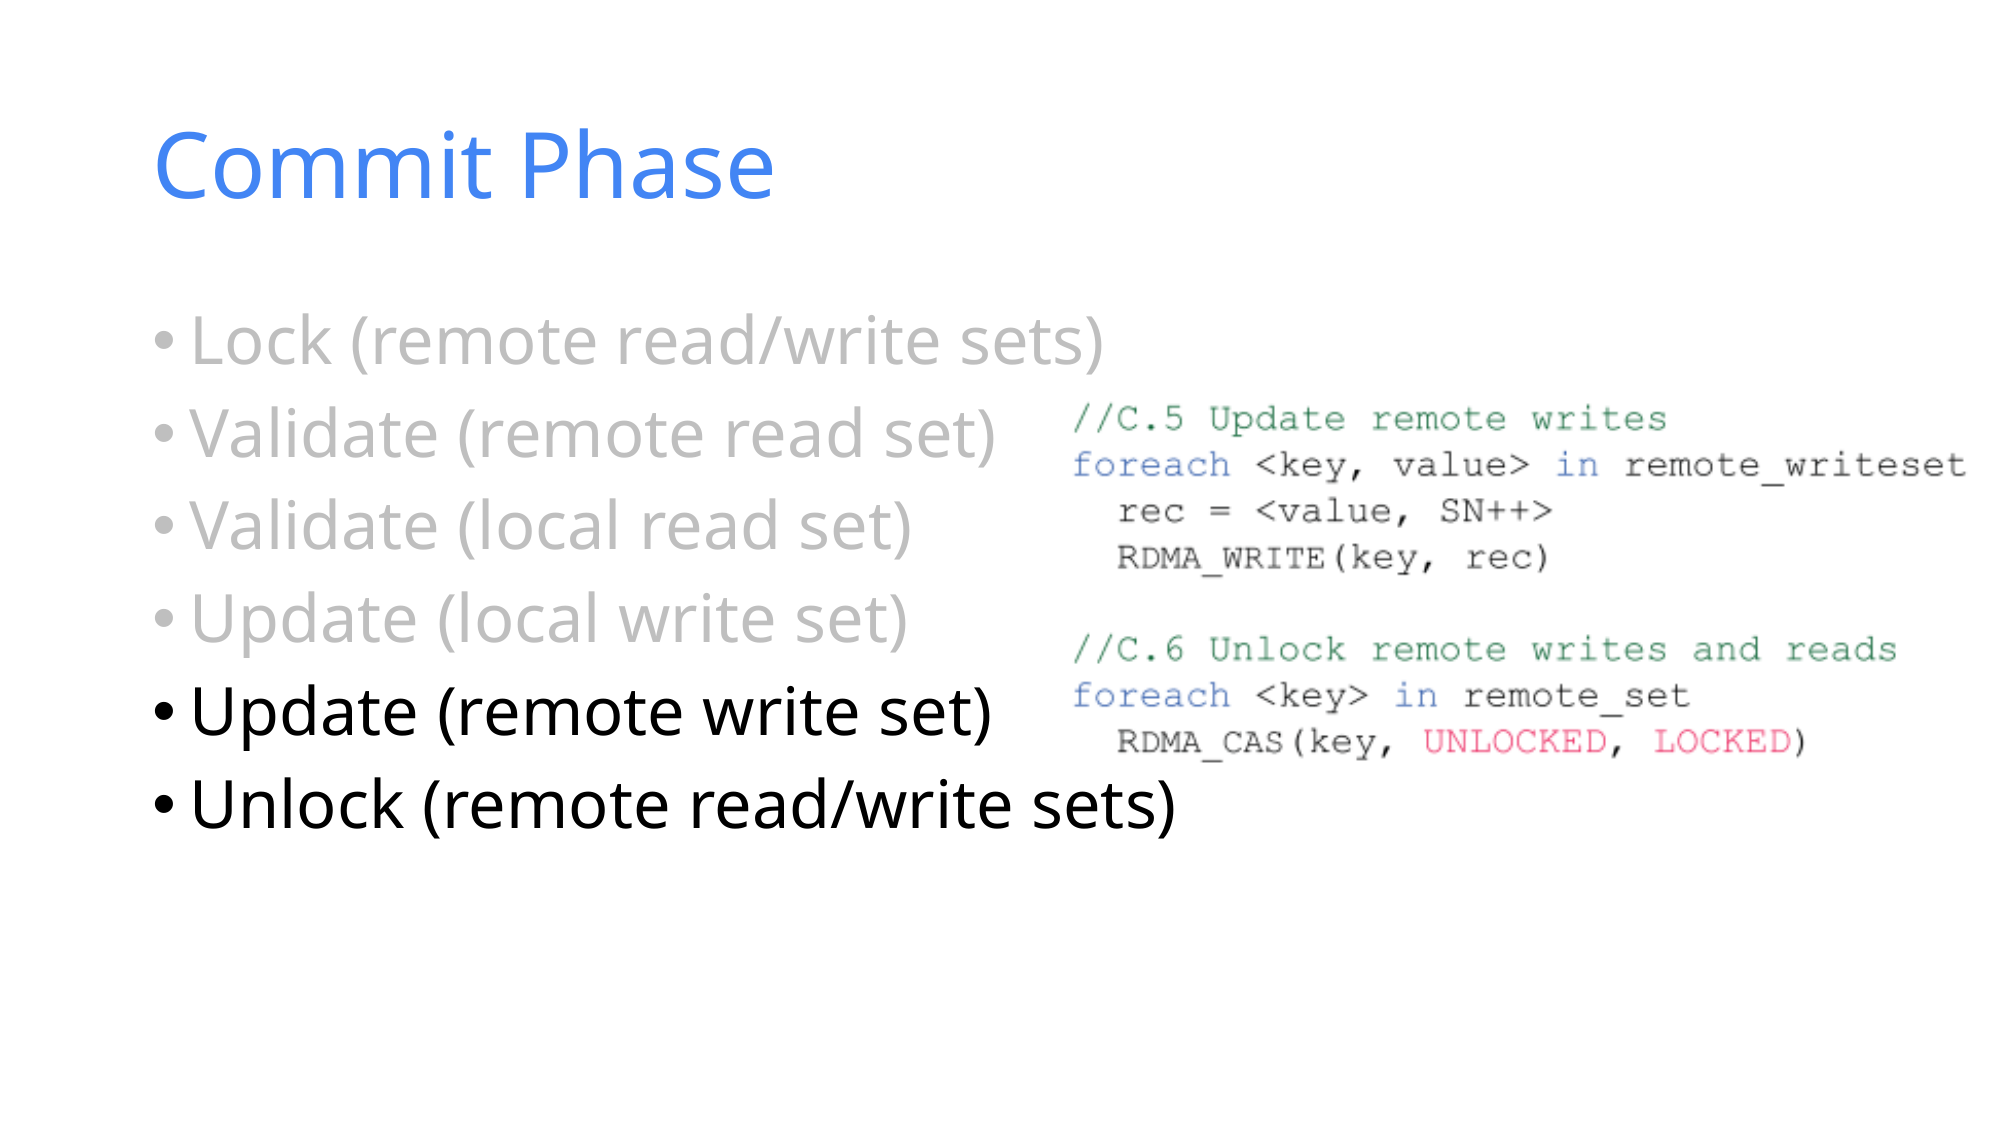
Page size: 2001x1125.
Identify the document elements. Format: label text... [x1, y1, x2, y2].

list Lock (remote read/write sets) Validate (remote read set) Validate (local read set) Update (local write set) Update (remote write set) Unlock (remote read/write sets) [137, 299, 1863, 1014]
picture [1061, 394, 1972, 769]
title Commit Phase [137, 59, 1863, 278]
